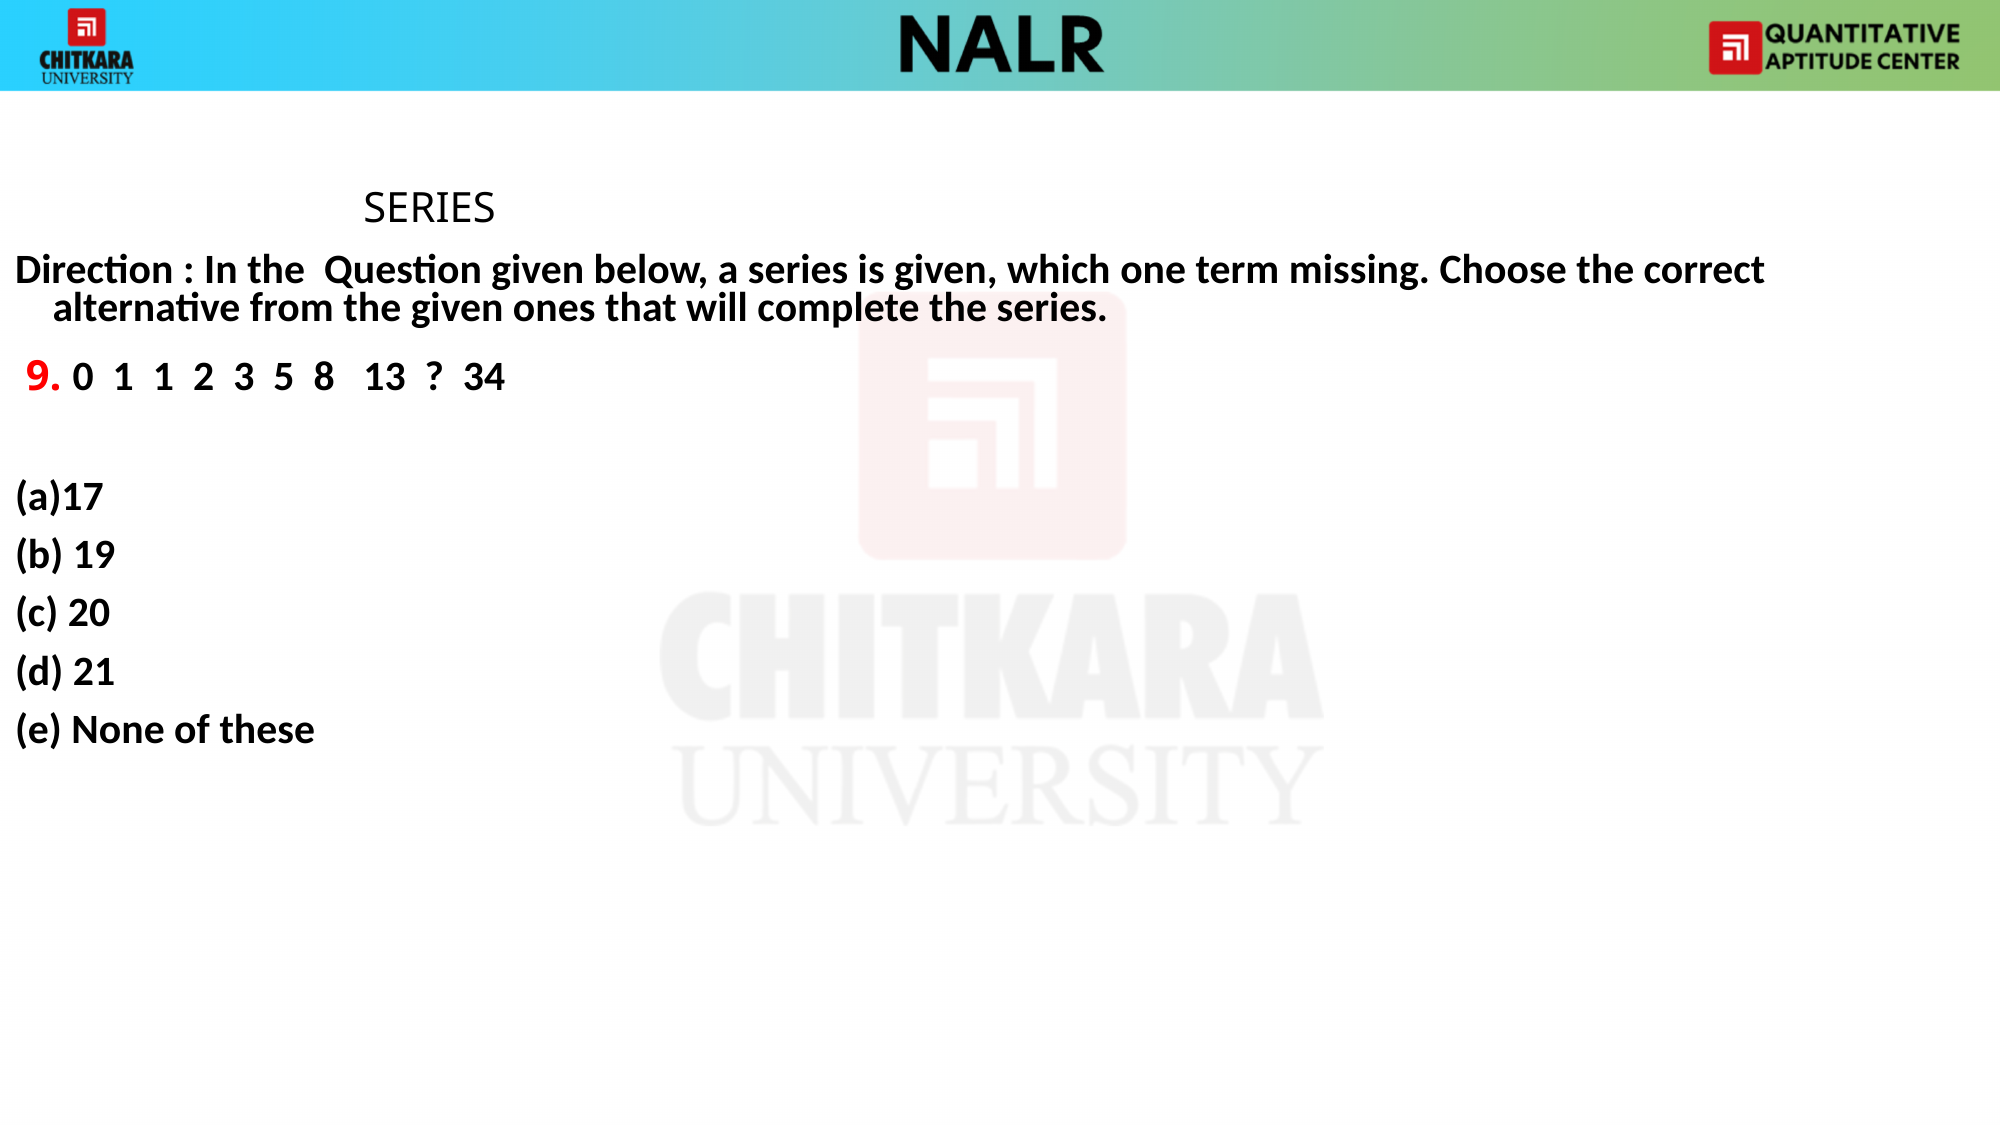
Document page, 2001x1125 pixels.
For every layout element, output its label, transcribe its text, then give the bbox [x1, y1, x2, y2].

picture [0, 0, 2000, 1125]
list SERIES Direction : In the Question given below, a series is given, which one term missing. Choose the correct alternative from the given ones that will complete the series. 9. 0 1 1 2 3 5 8 13 ? 34 17 (b) 19 (c) 20 (d) 21 (e) None of these [0, 173, 1925, 1051]
